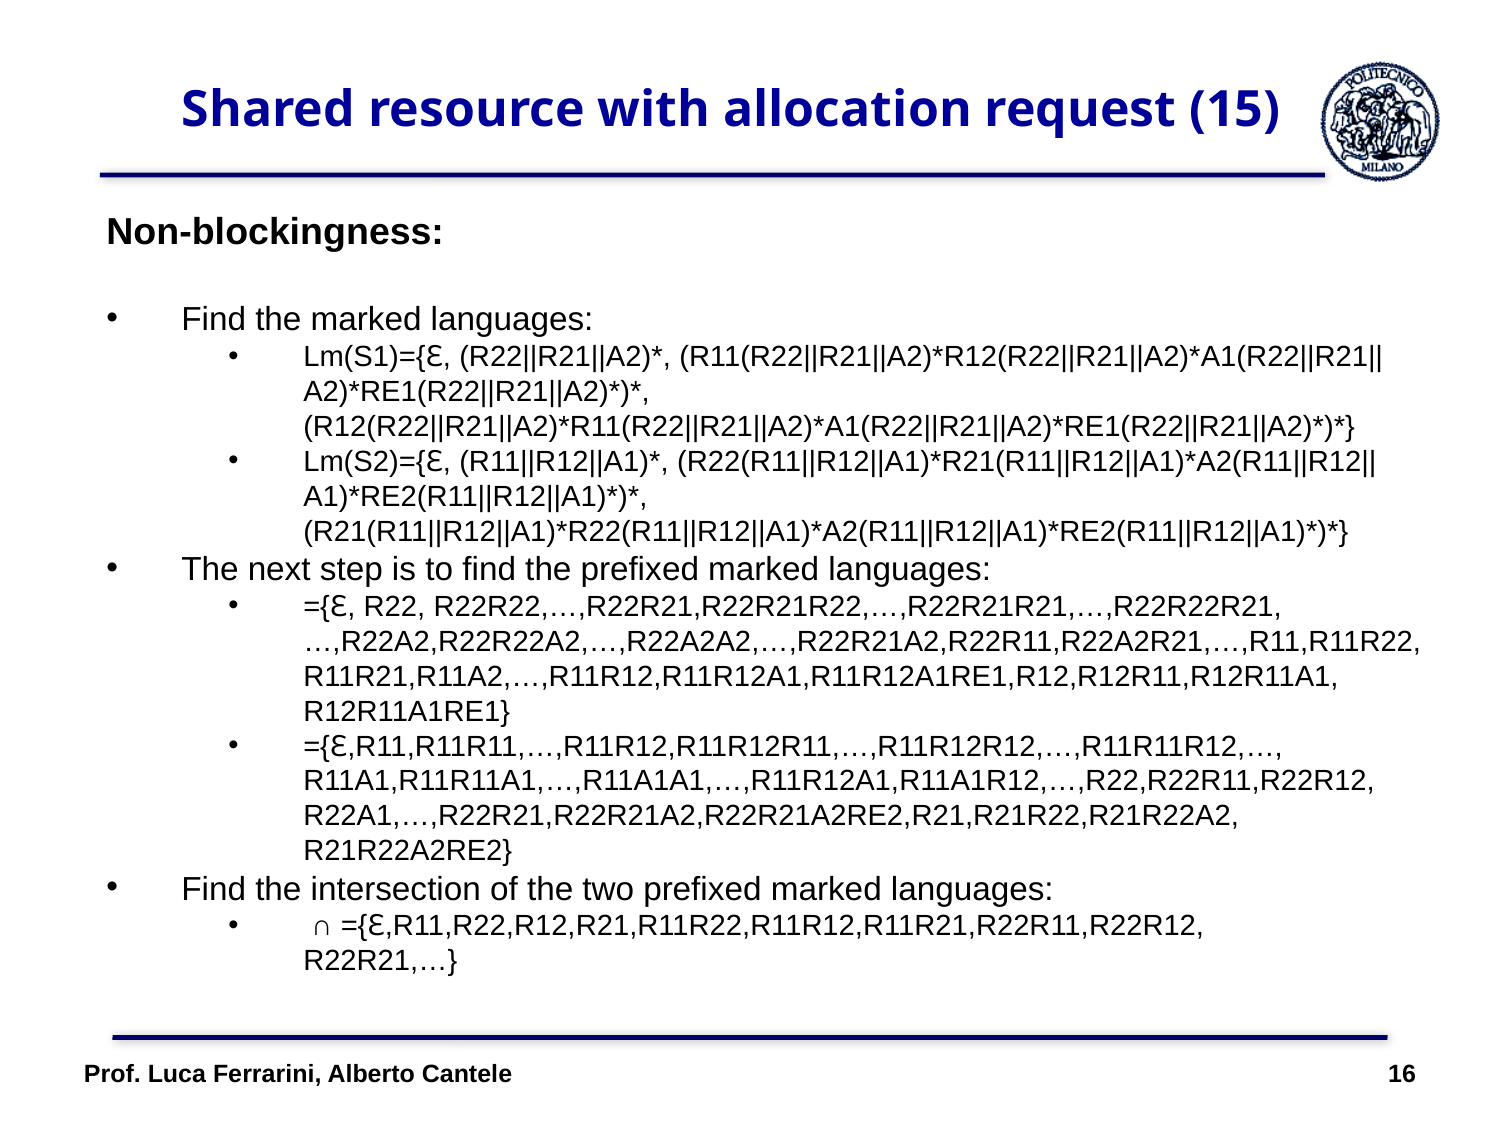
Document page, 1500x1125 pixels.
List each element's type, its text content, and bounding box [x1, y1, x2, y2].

title Shared resource with allocation request (15) [100, 12, 1376, 200]
slide_number Prof. Luca Ferrarini, Alberto Cantele 16 [50, 1050, 1450, 1125]
